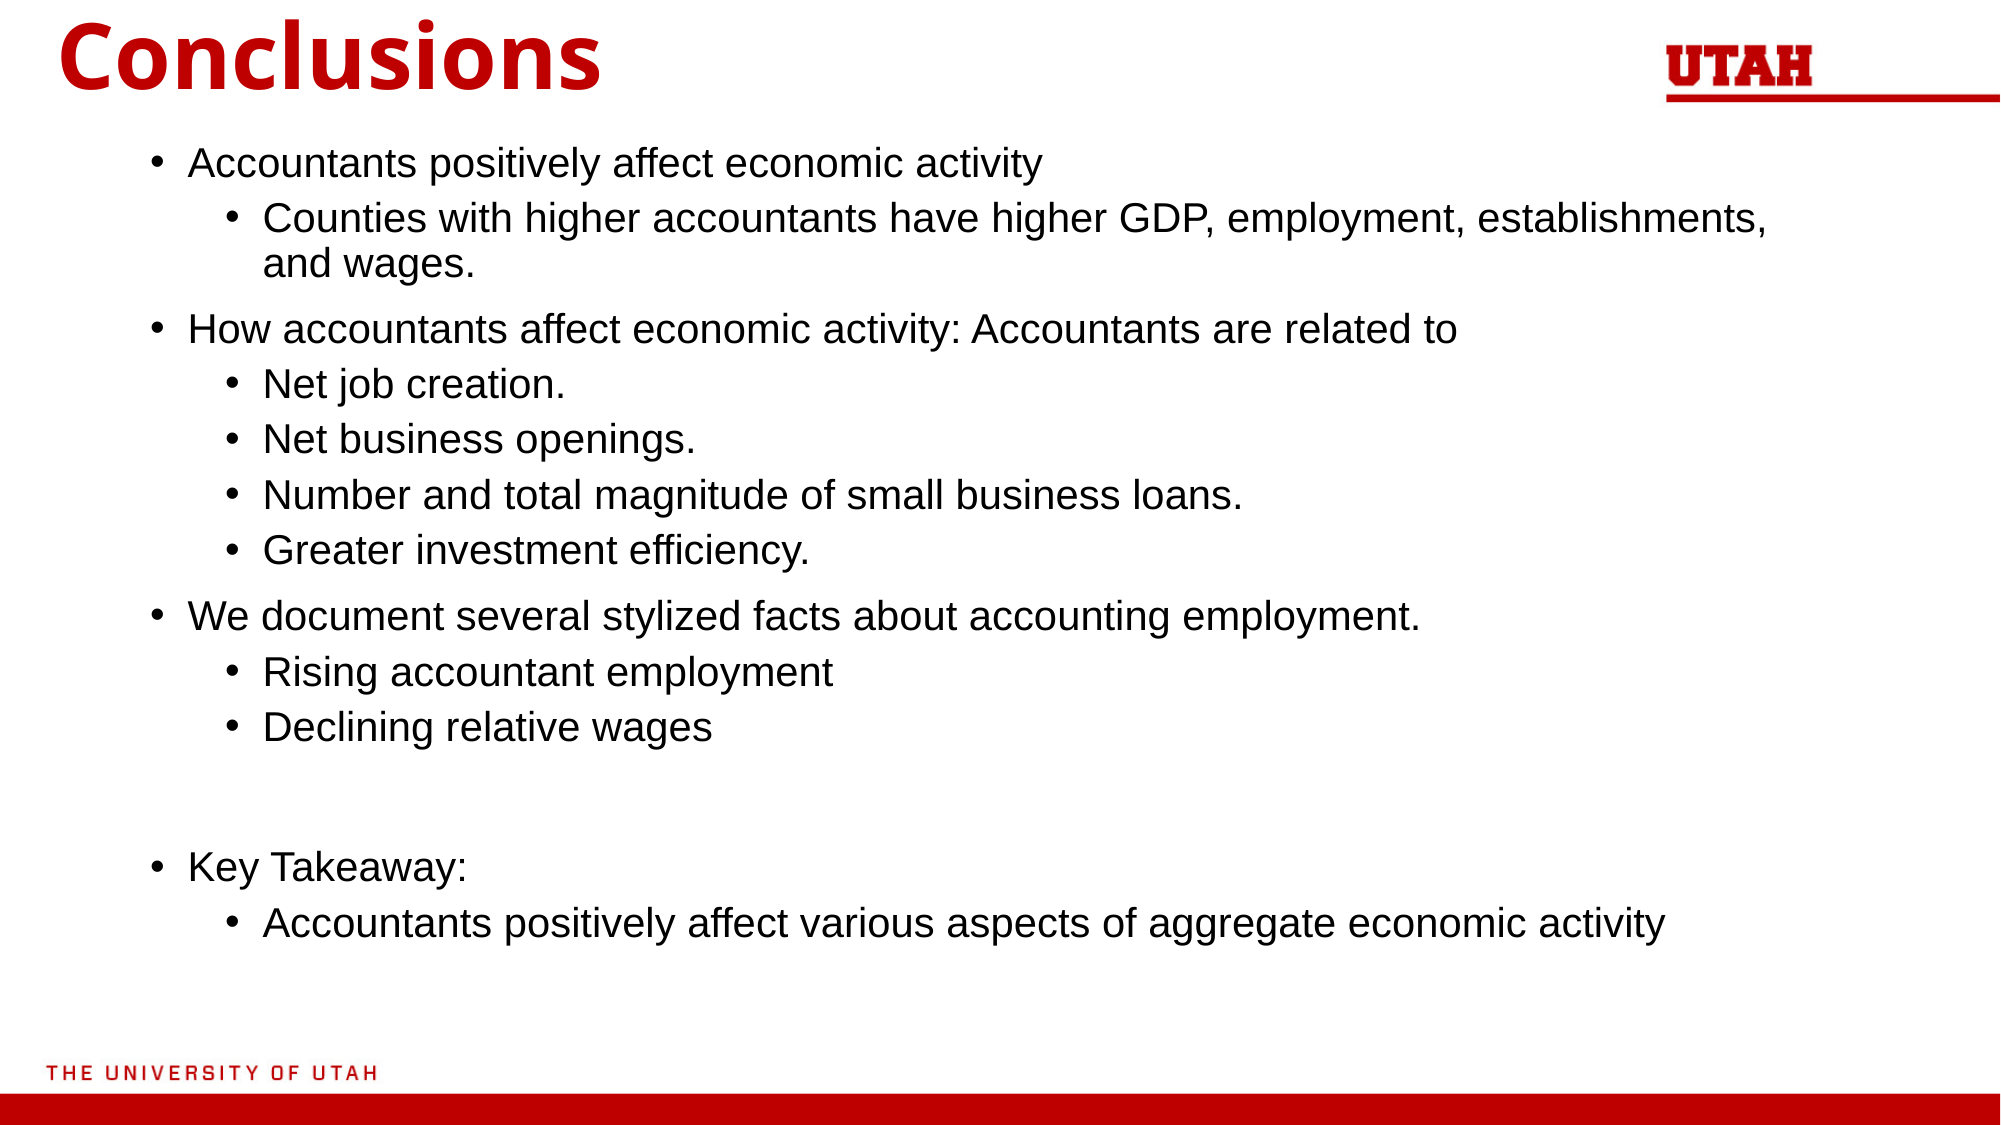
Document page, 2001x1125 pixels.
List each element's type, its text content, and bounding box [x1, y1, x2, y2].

title Conclusions [41, 0, 1767, 169]
list Accountants positively affect economic activity Counties with higher accountants have higher GDP, employment, establishments, and wages. How accountants affect economic activity: Accountants are related to Net job creation. Net business openings. Number and total magnitude of small business loans. Greater investment efficiency. We document several stylized facts about accounting employment. Rising accountant employment Declining relative wages Key Takeaway: Accountants positively affect various aspects of aggregate economic activity [135, 133, 1860, 1069]
picture [0, 0, 2001, 1125]
